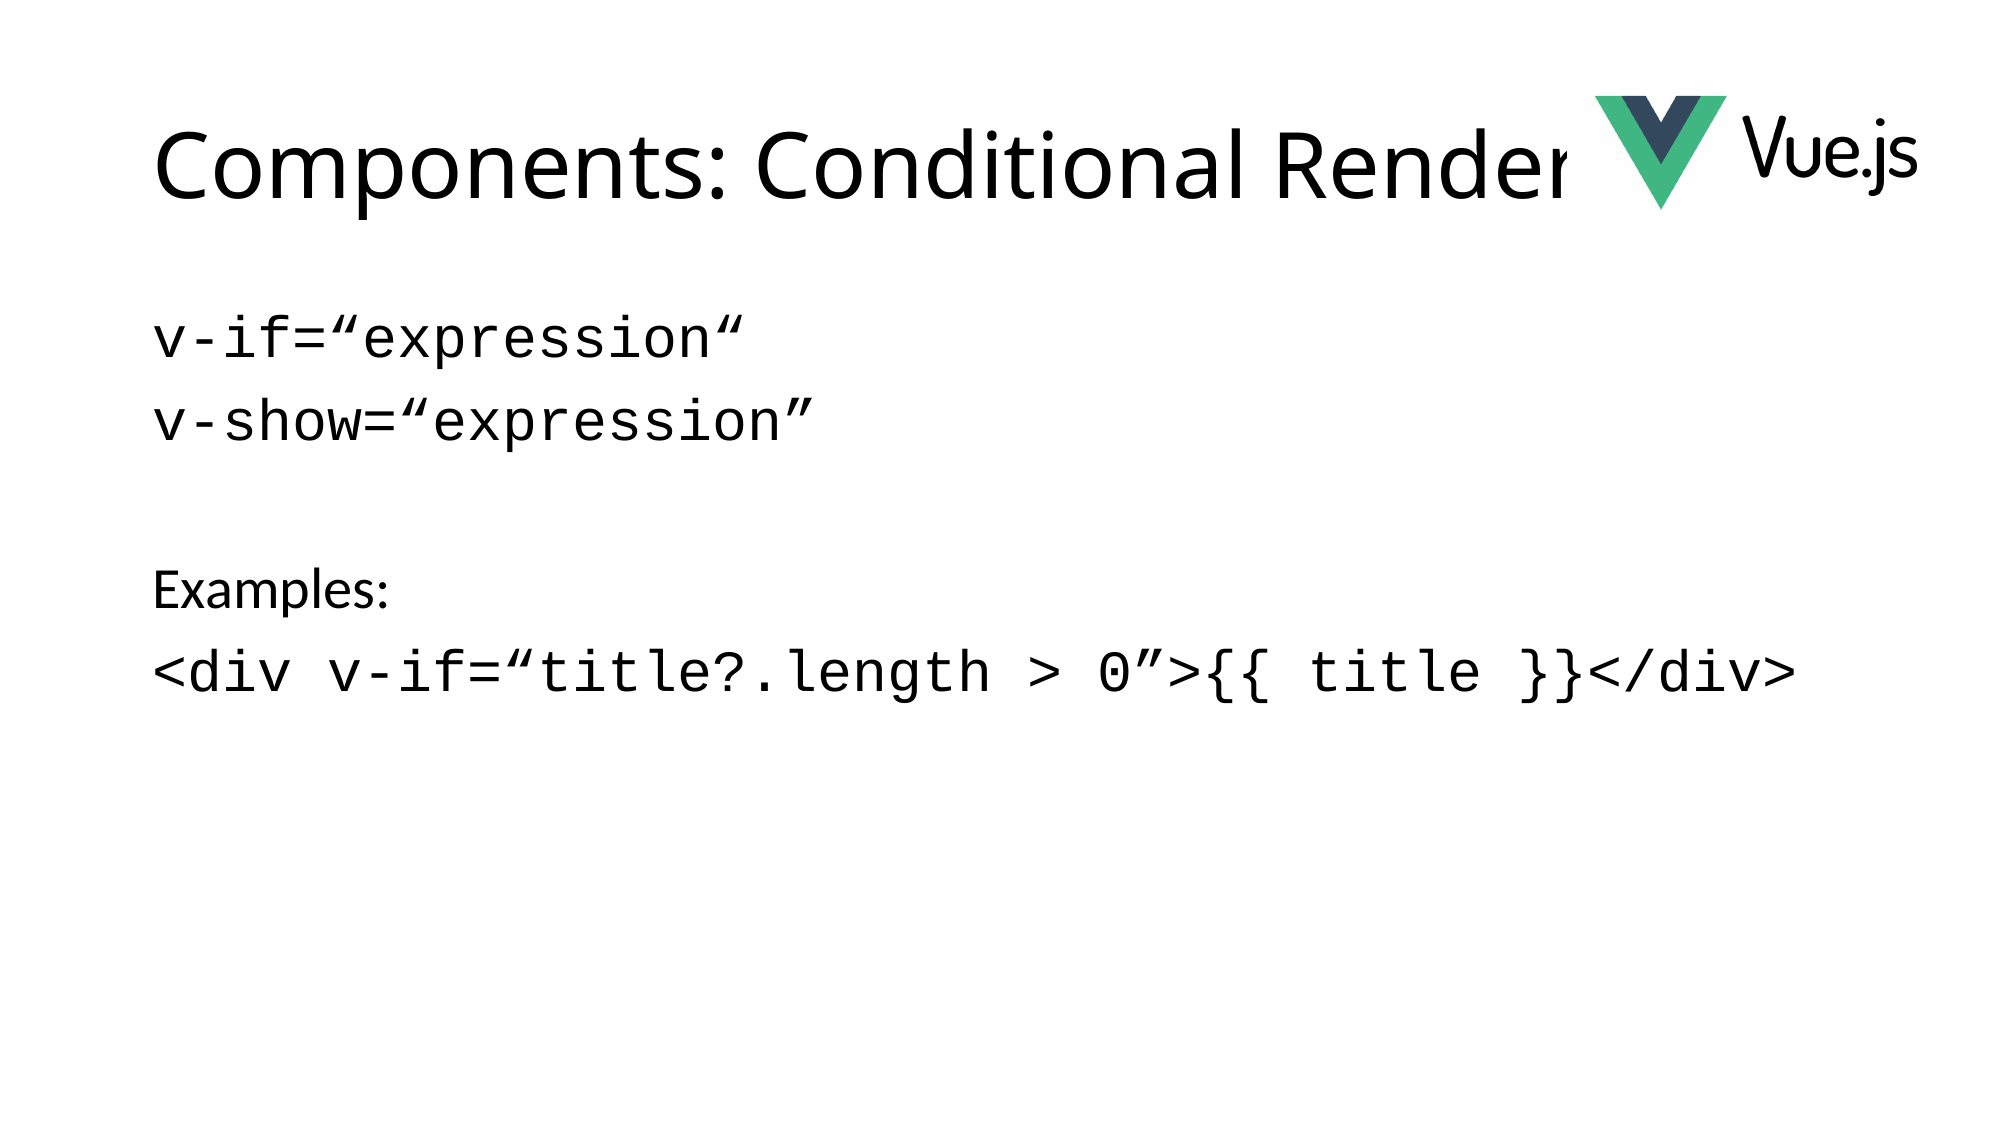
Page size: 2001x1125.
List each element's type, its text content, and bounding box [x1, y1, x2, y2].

list v-if=“expression“ v-show=“expression” Examples: <div v-if=“title?.length > 0”>{{ title }}</div> [137, 299, 1863, 1014]
title Components: Conditional Rendering [137, 59, 1863, 278]
picture [1566, 59, 1936, 244]
